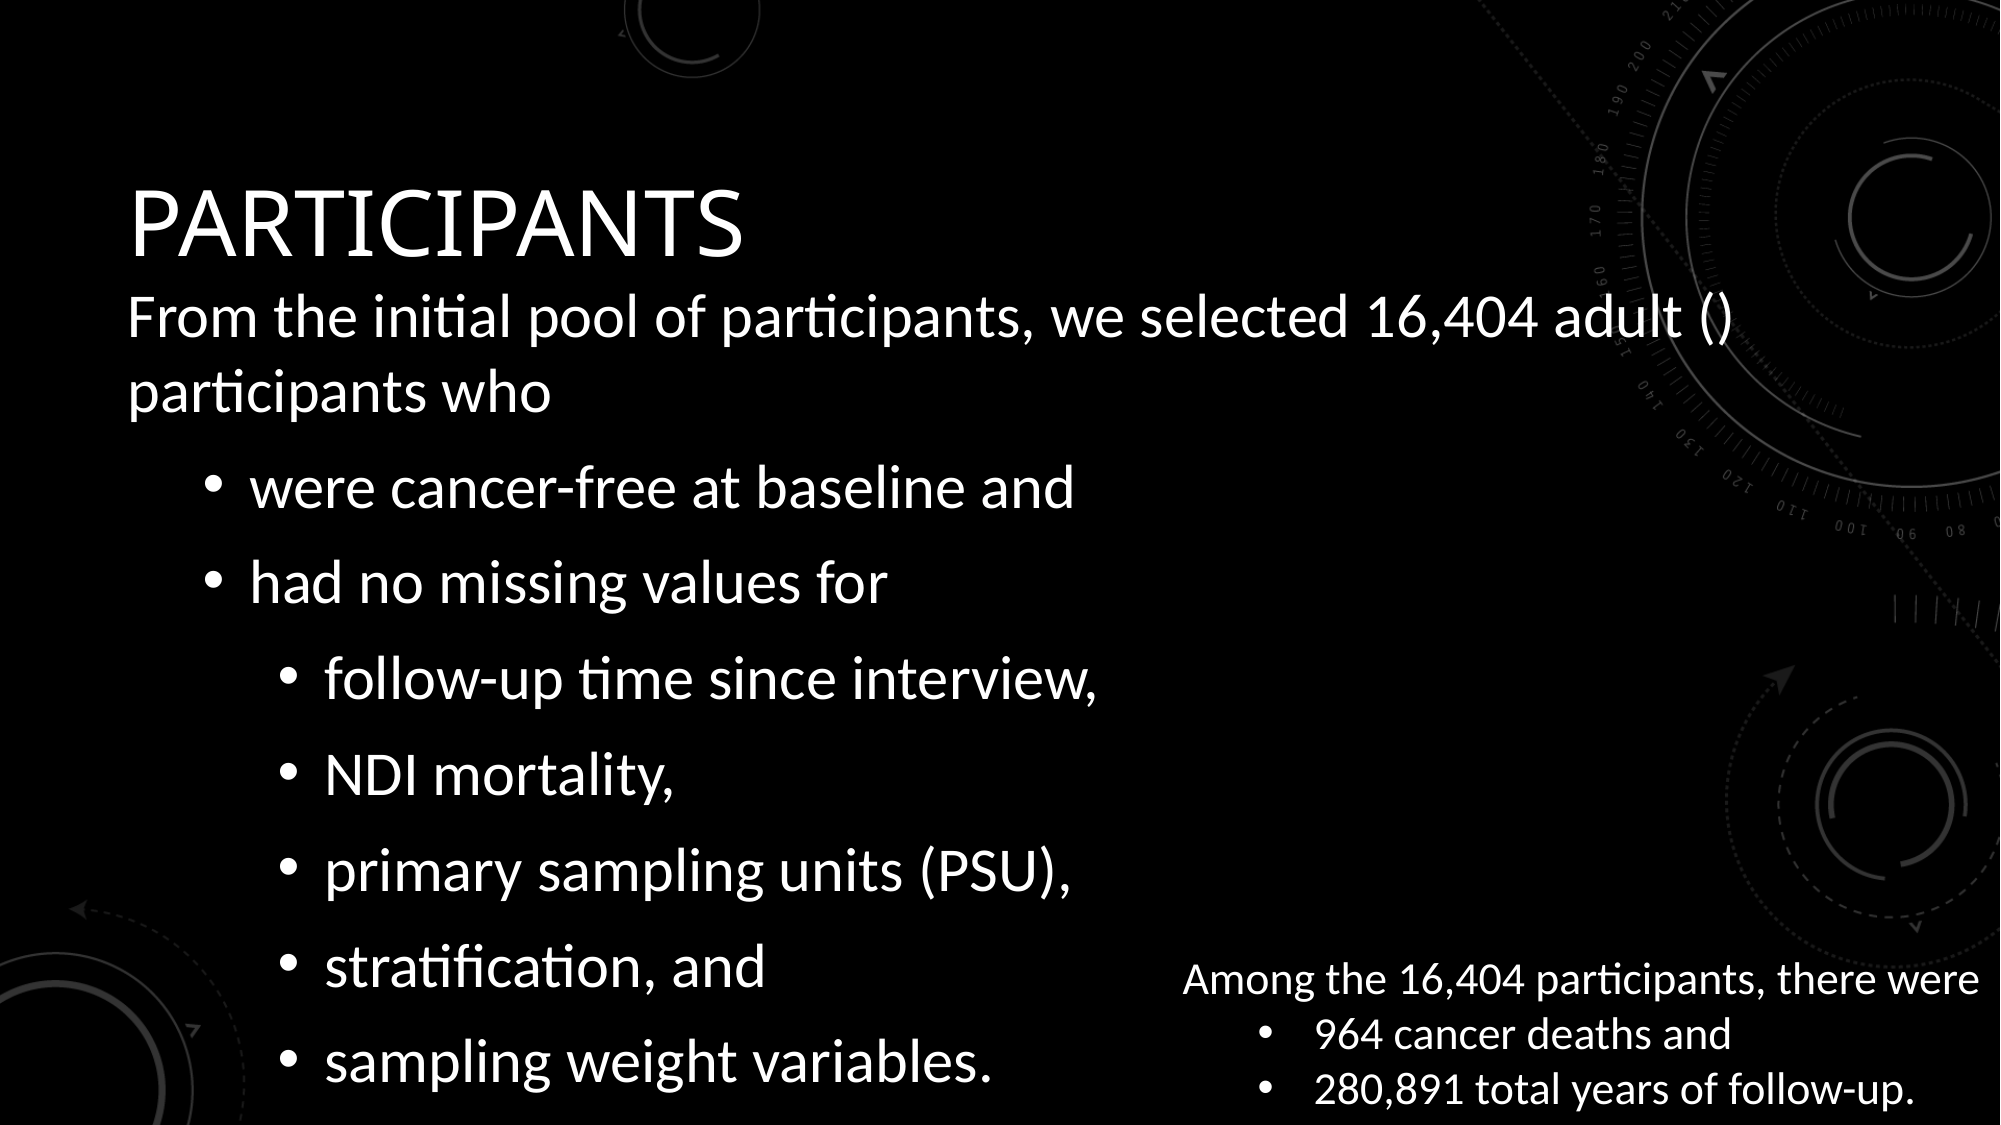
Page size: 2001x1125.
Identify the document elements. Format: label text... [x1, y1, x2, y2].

text_box Among the 16,404 participants, there were 964 cancer deaths and 280,891 total years of follow-up. [1167, 941, 2000, 1122]
title Participants [112, 99, 1775, 339]
picture [0, 0, 2000, 1125]
